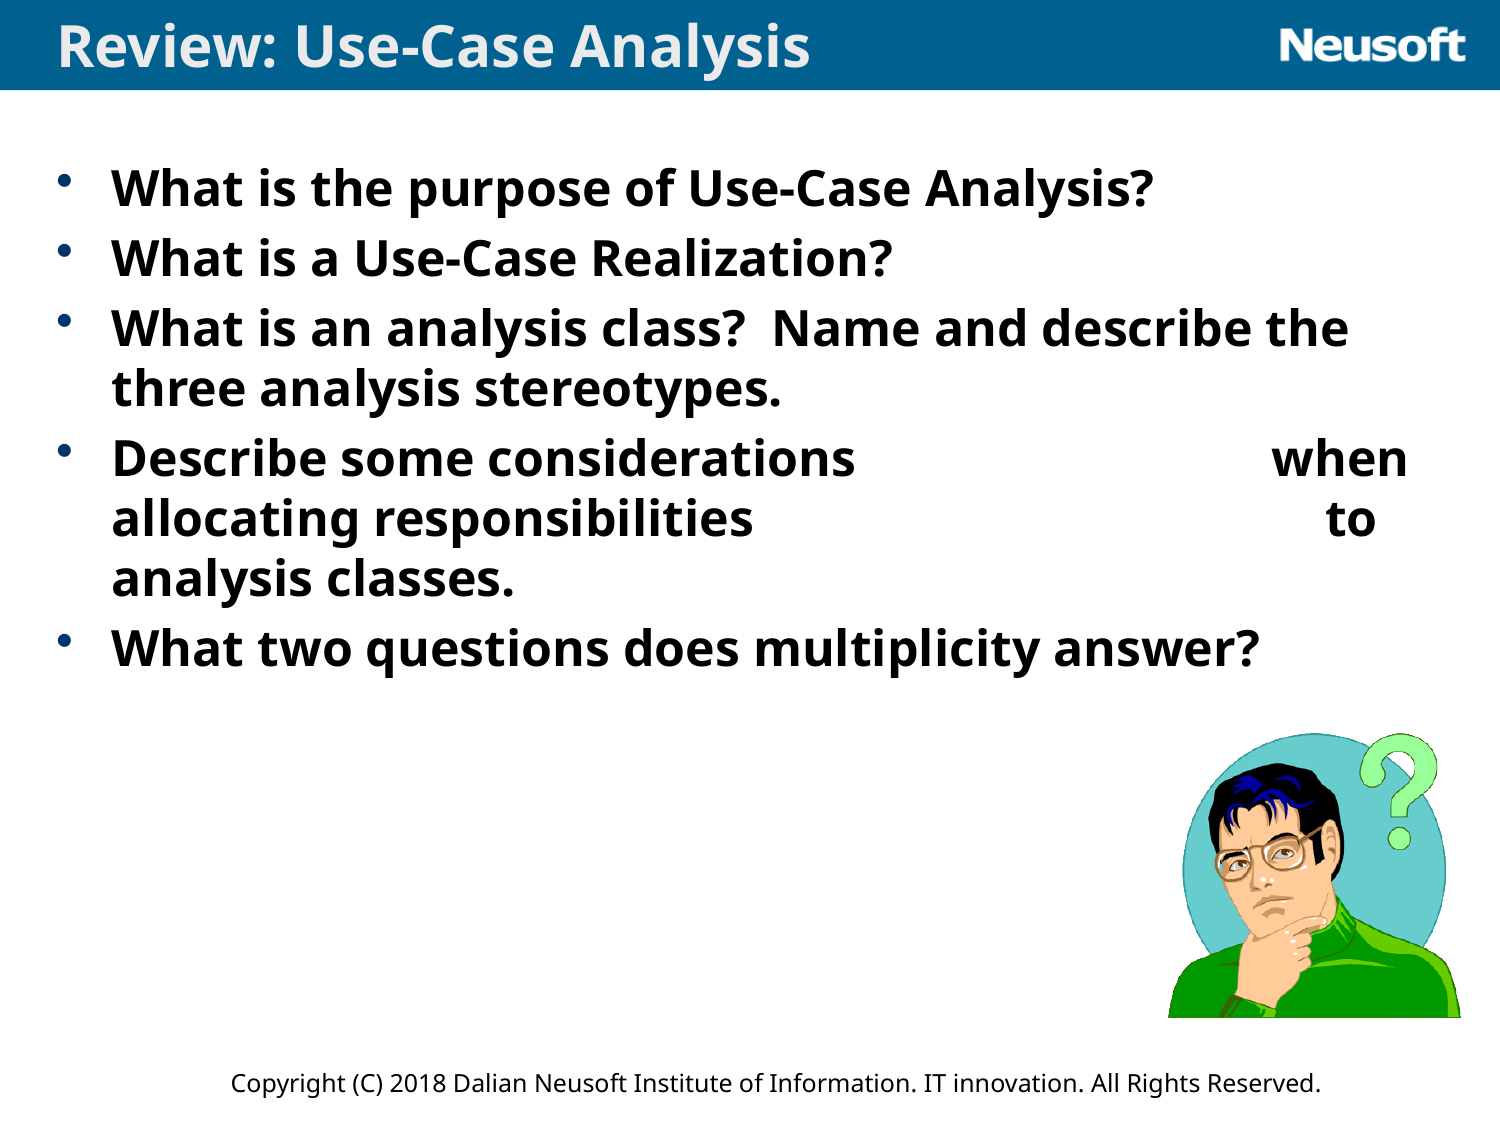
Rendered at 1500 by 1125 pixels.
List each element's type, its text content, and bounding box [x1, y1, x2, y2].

picture [1281, 29, 1426, 62]
list What is the purpose of Use-Case Analysis? What is a Use-Case Realization? What is an analysis class? Name and describe the three analysis stereotypes. Describe some considerations when allocating responsibilities to analysis classes. What two questions does multiplicity answer? [41, 148, 1459, 1029]
title Review: Use-Case Analysis [41, 0, 1247, 88]
picture [1428, 27, 1465, 61]
picture [1167, 733, 1461, 1019]
